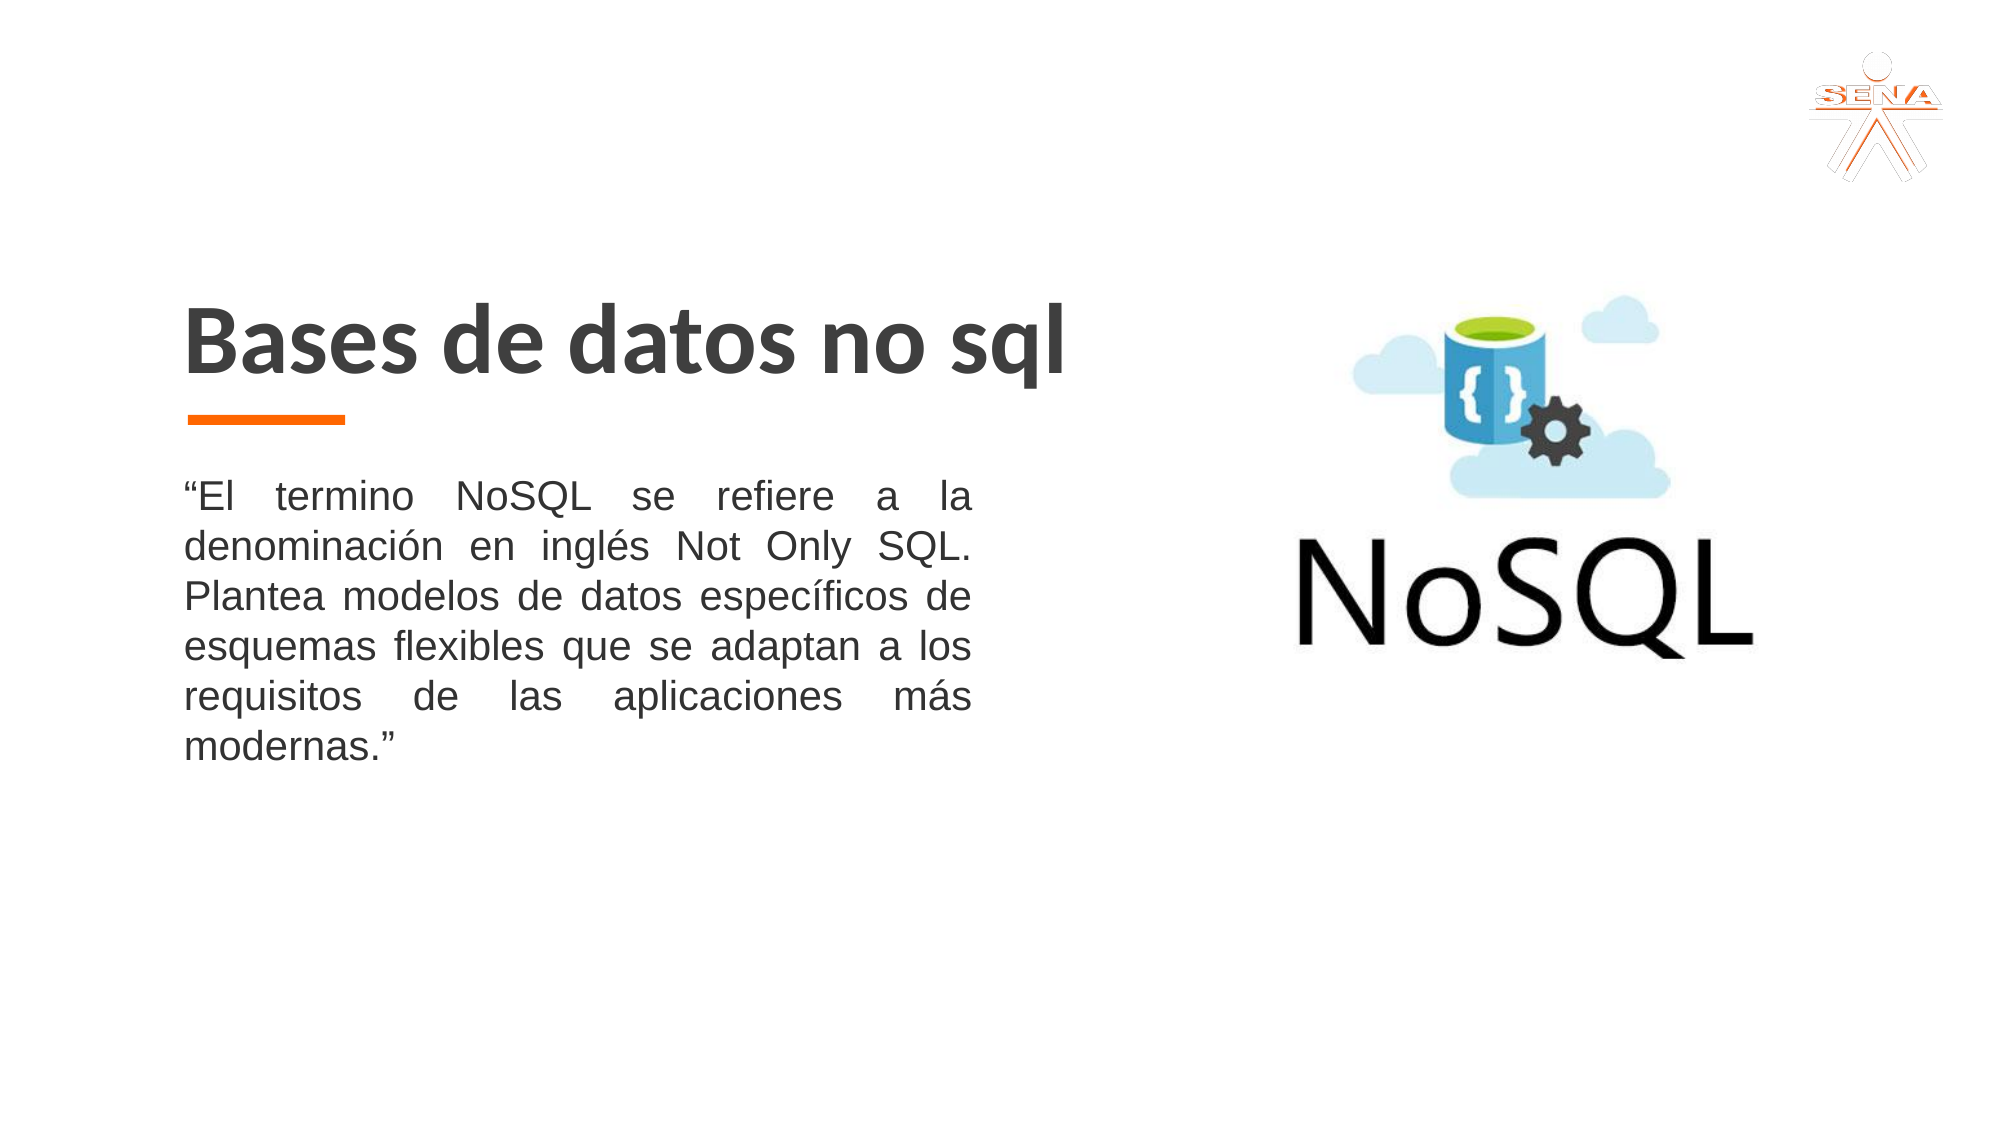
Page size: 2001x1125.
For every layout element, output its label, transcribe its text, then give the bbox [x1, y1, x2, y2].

text_box [187, 414, 346, 425]
picture [1149, 281, 1898, 681]
picture [1774, 0, 2000, 208]
text_box Bases de datos no sql [168, 266, 1201, 402]
text_box “El termino NoSQL se refiere a la denominación en inglés Not Only SQL. Plantea modelos de datos específicos de esquemas flexibles que se adaptan a los requisitos de las aplicaciones más modernas.” [168, 461, 988, 777]
